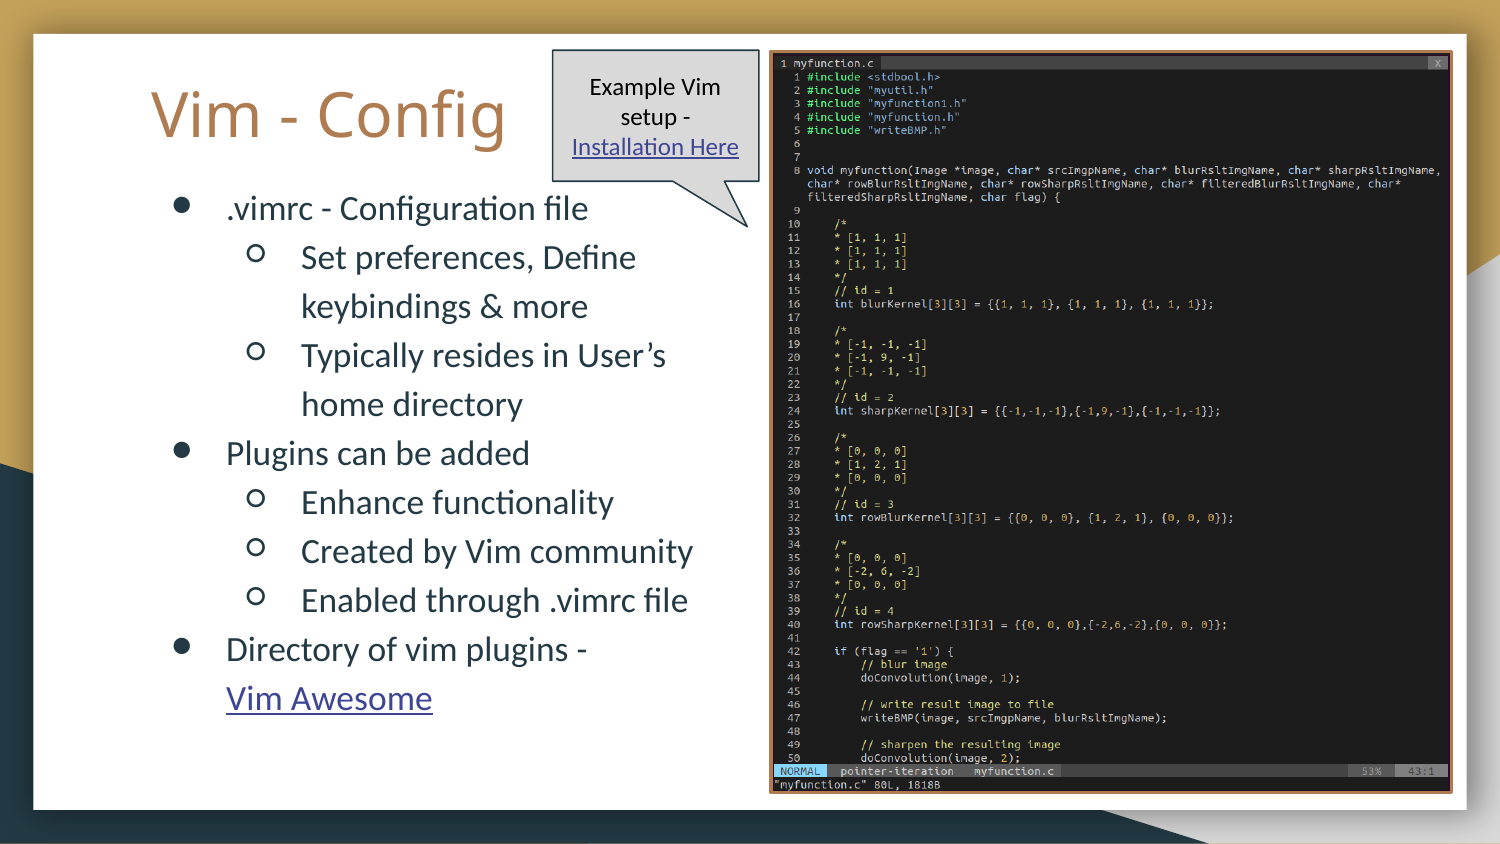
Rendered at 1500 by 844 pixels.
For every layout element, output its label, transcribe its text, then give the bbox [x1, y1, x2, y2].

title Vim - Config [136, 60, 552, 163]
list .vimrc - Configuration file Set preferences, Define keybindings & more Typically resides in User’s home directory Plugins can be added Enhance functionality Created by Vim community Enabled through .vimrc file Directory of vim plugins - Vim Awesome [136, 163, 728, 742]
picture [772, 52, 1451, 792]
text_box Example Vim setup - Installation Here [552, 50, 759, 227]
